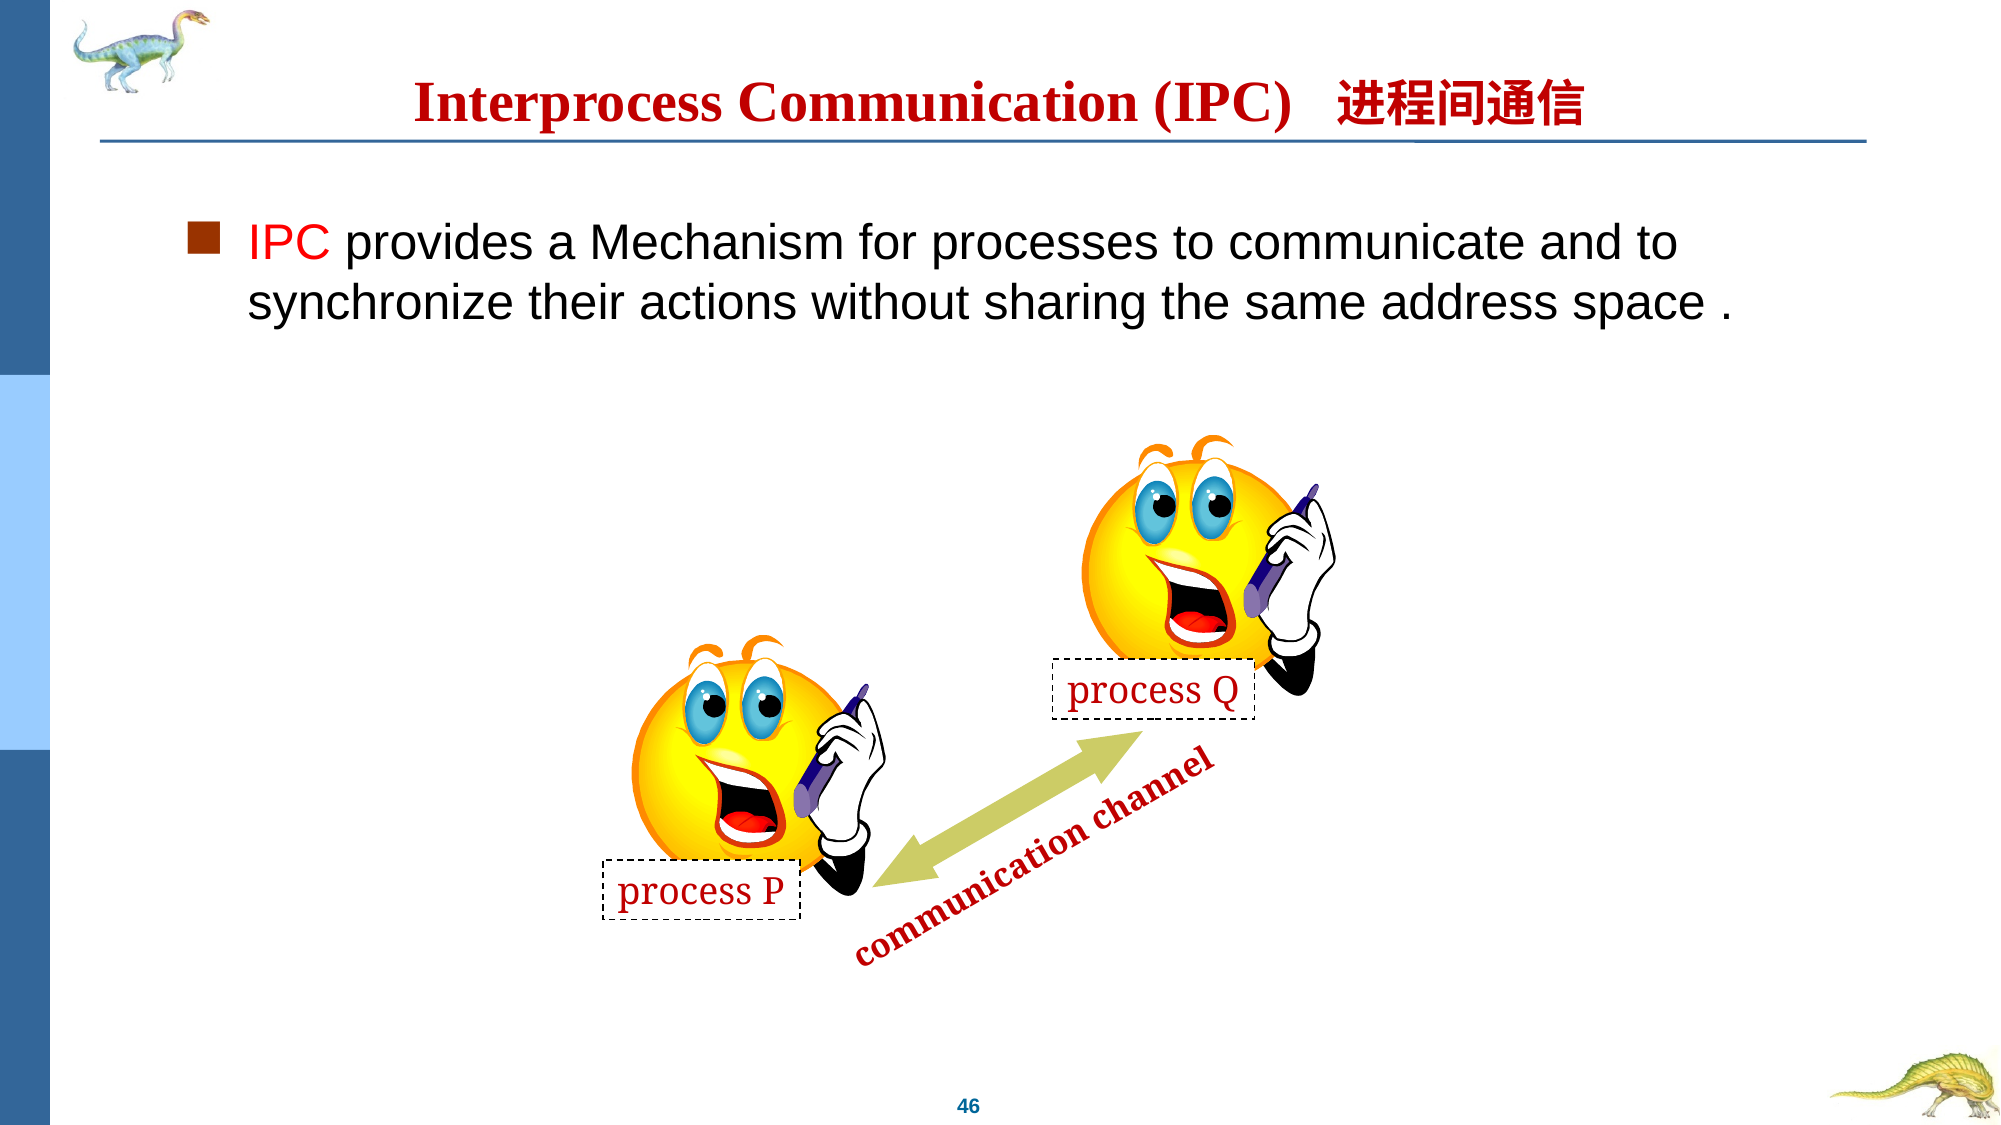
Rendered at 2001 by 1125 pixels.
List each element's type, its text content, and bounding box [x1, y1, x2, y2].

picture [1827, 1045, 2000, 1125]
list IPC provides a Mechanism for processes to communicate and to synchronize their actions without sharing the same address space . [176, 202, 1900, 946]
title Interprocess Communication (IPC) 进程间通信 [99, 45, 1900, 141]
picture [62, 0, 225, 102]
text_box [615, 433, 1337, 921]
